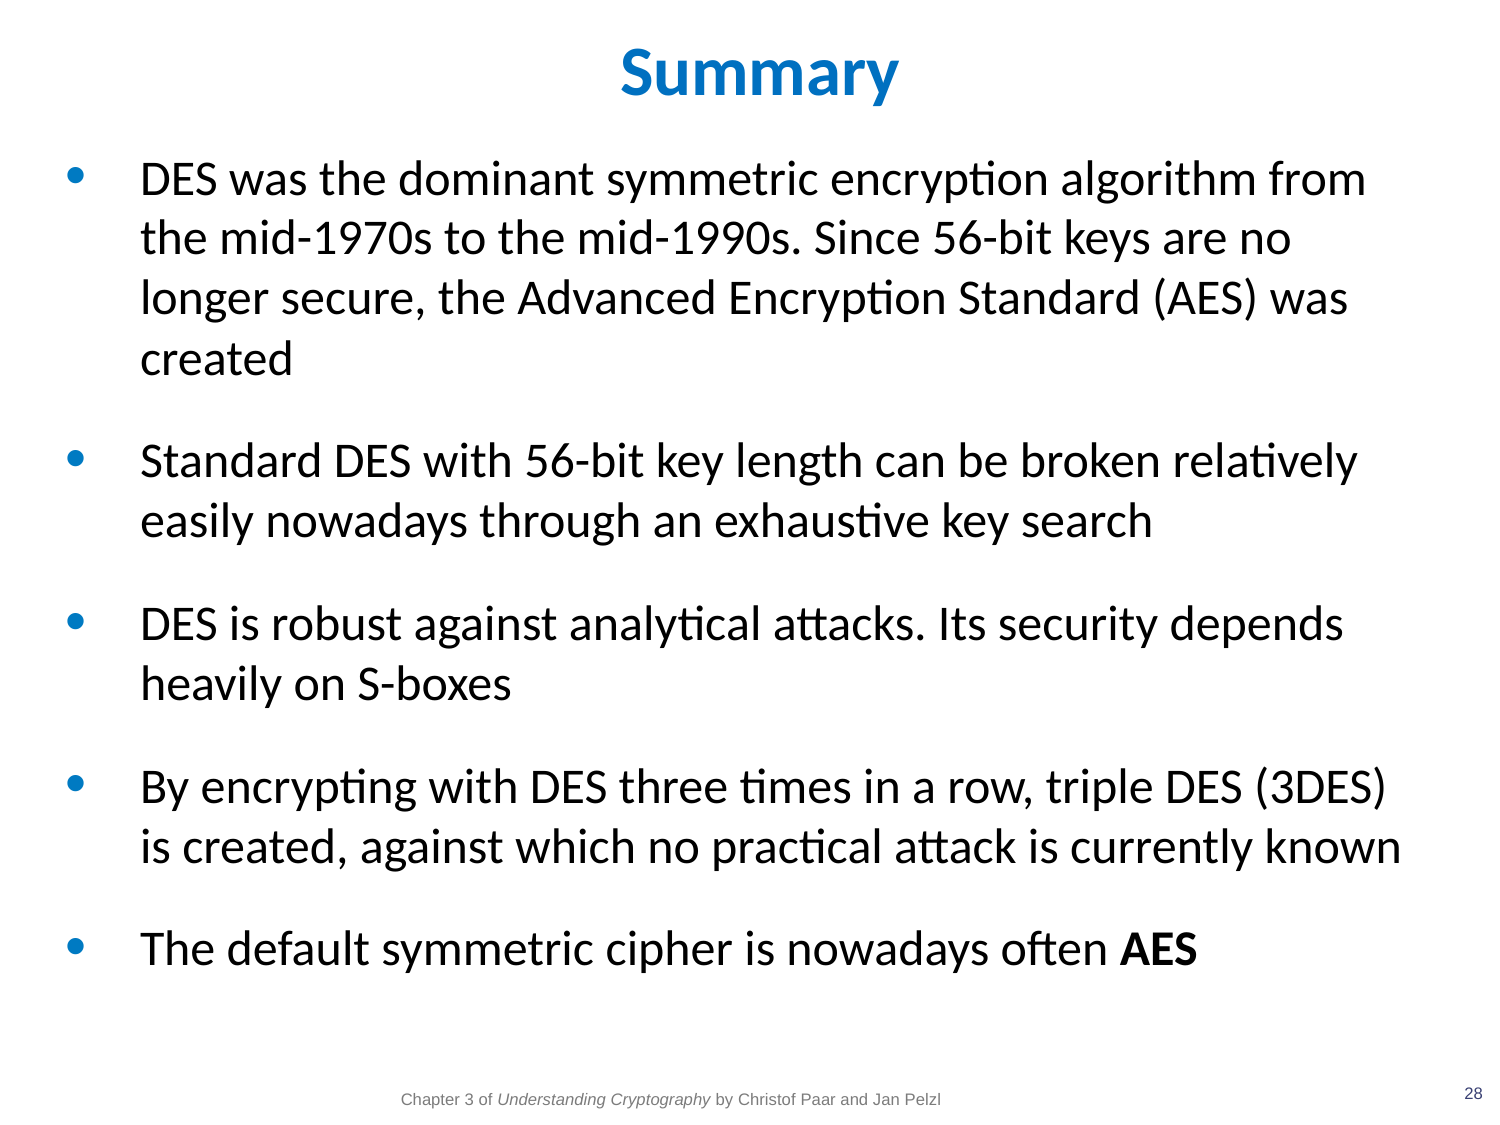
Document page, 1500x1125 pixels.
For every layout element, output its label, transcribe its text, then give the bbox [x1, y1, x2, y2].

footer Chapter 3 of Understanding Cryptography by Christof Paar and Jan Pelzl [400, 1084, 1110, 1121]
slide_number 28 [1399, 1082, 1484, 1115]
list DES was the dominant symmetric encryption algorithm from the mid-1970s to the mid-1990s. Since 56-bit keys are no longer secure, the Advanced Encryption Standard (AES) was created Standard DES with 56-bit key length can be broken relatively easily nowadays through an exhaustive key search DES is robust against analytical attacks. Its security depends heavily on S-boxes By encrypting with DES three times in a row, triple DES (3DES) is created, against which no practical attack is currently known The default symmetric cipher is nowadays often AES [49, 137, 1438, 1084]
title Summary [37, 24, 1484, 110]
